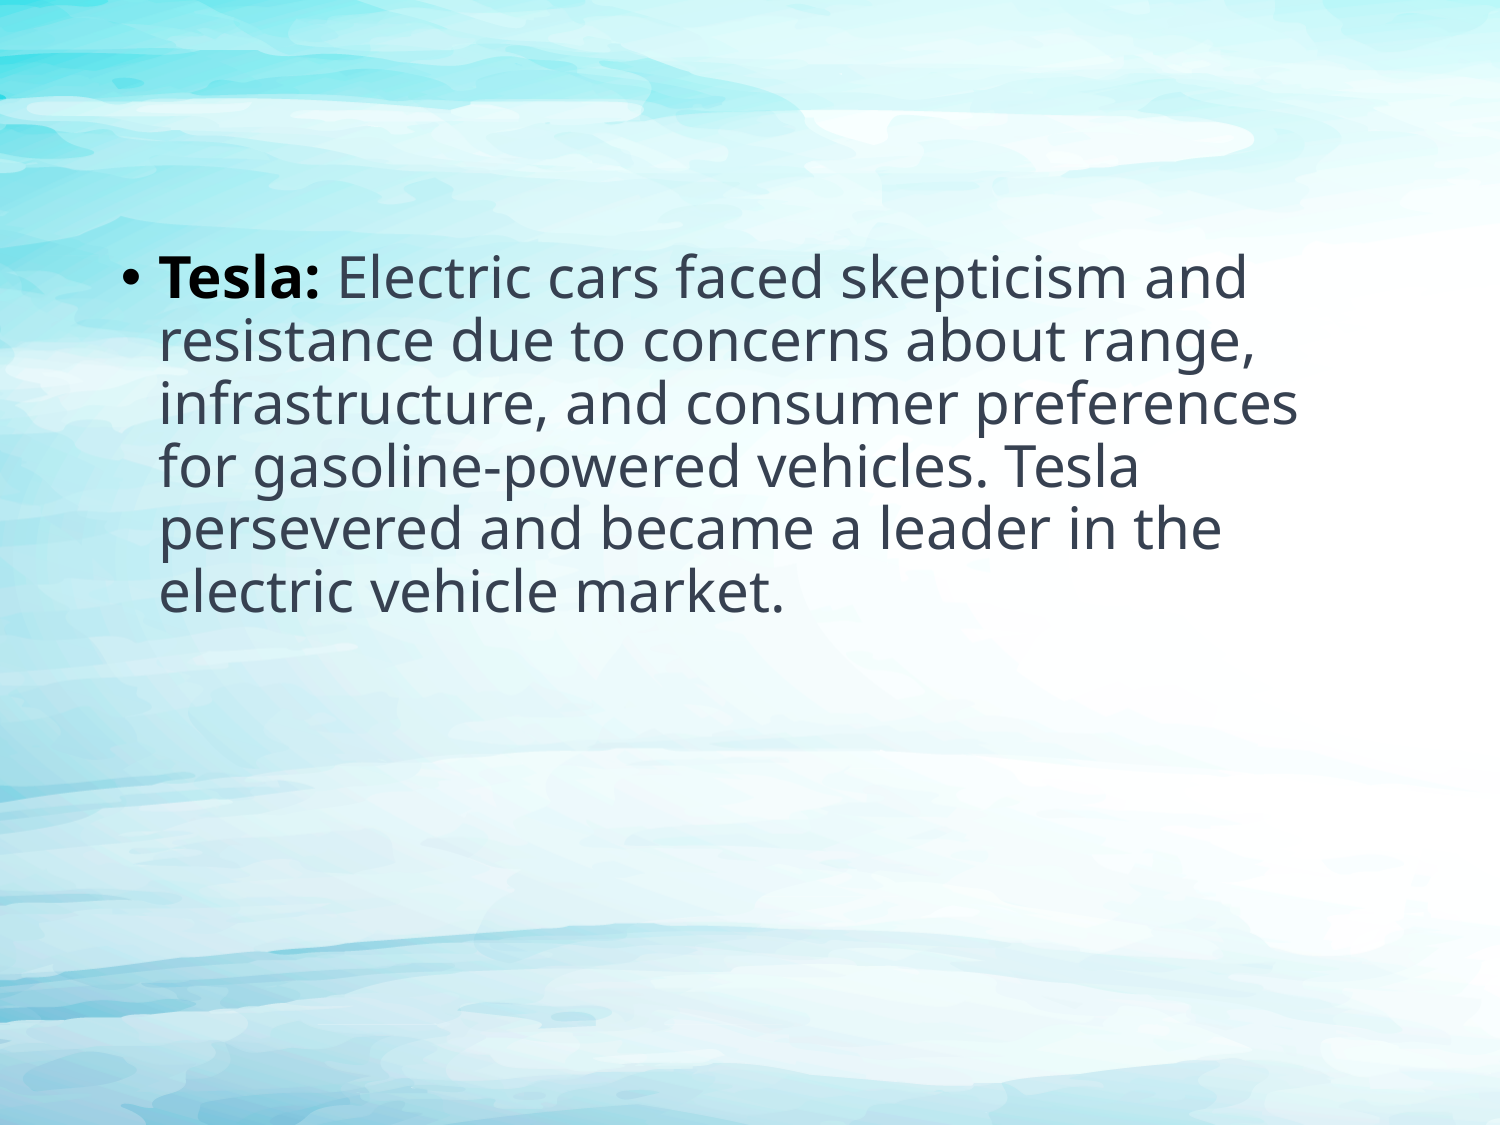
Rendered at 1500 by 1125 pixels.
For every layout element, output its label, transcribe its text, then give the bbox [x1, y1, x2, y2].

picture [0, 0, 1500, 1125]
list Tesla: Electric cars faced skepticism and resistance due to concerns about range, infrastructure, and consumer preferences for gasoline-powered vehicles. Tesla persevered and became a leader in the electric vehicle market. [105, 240, 1397, 1014]
